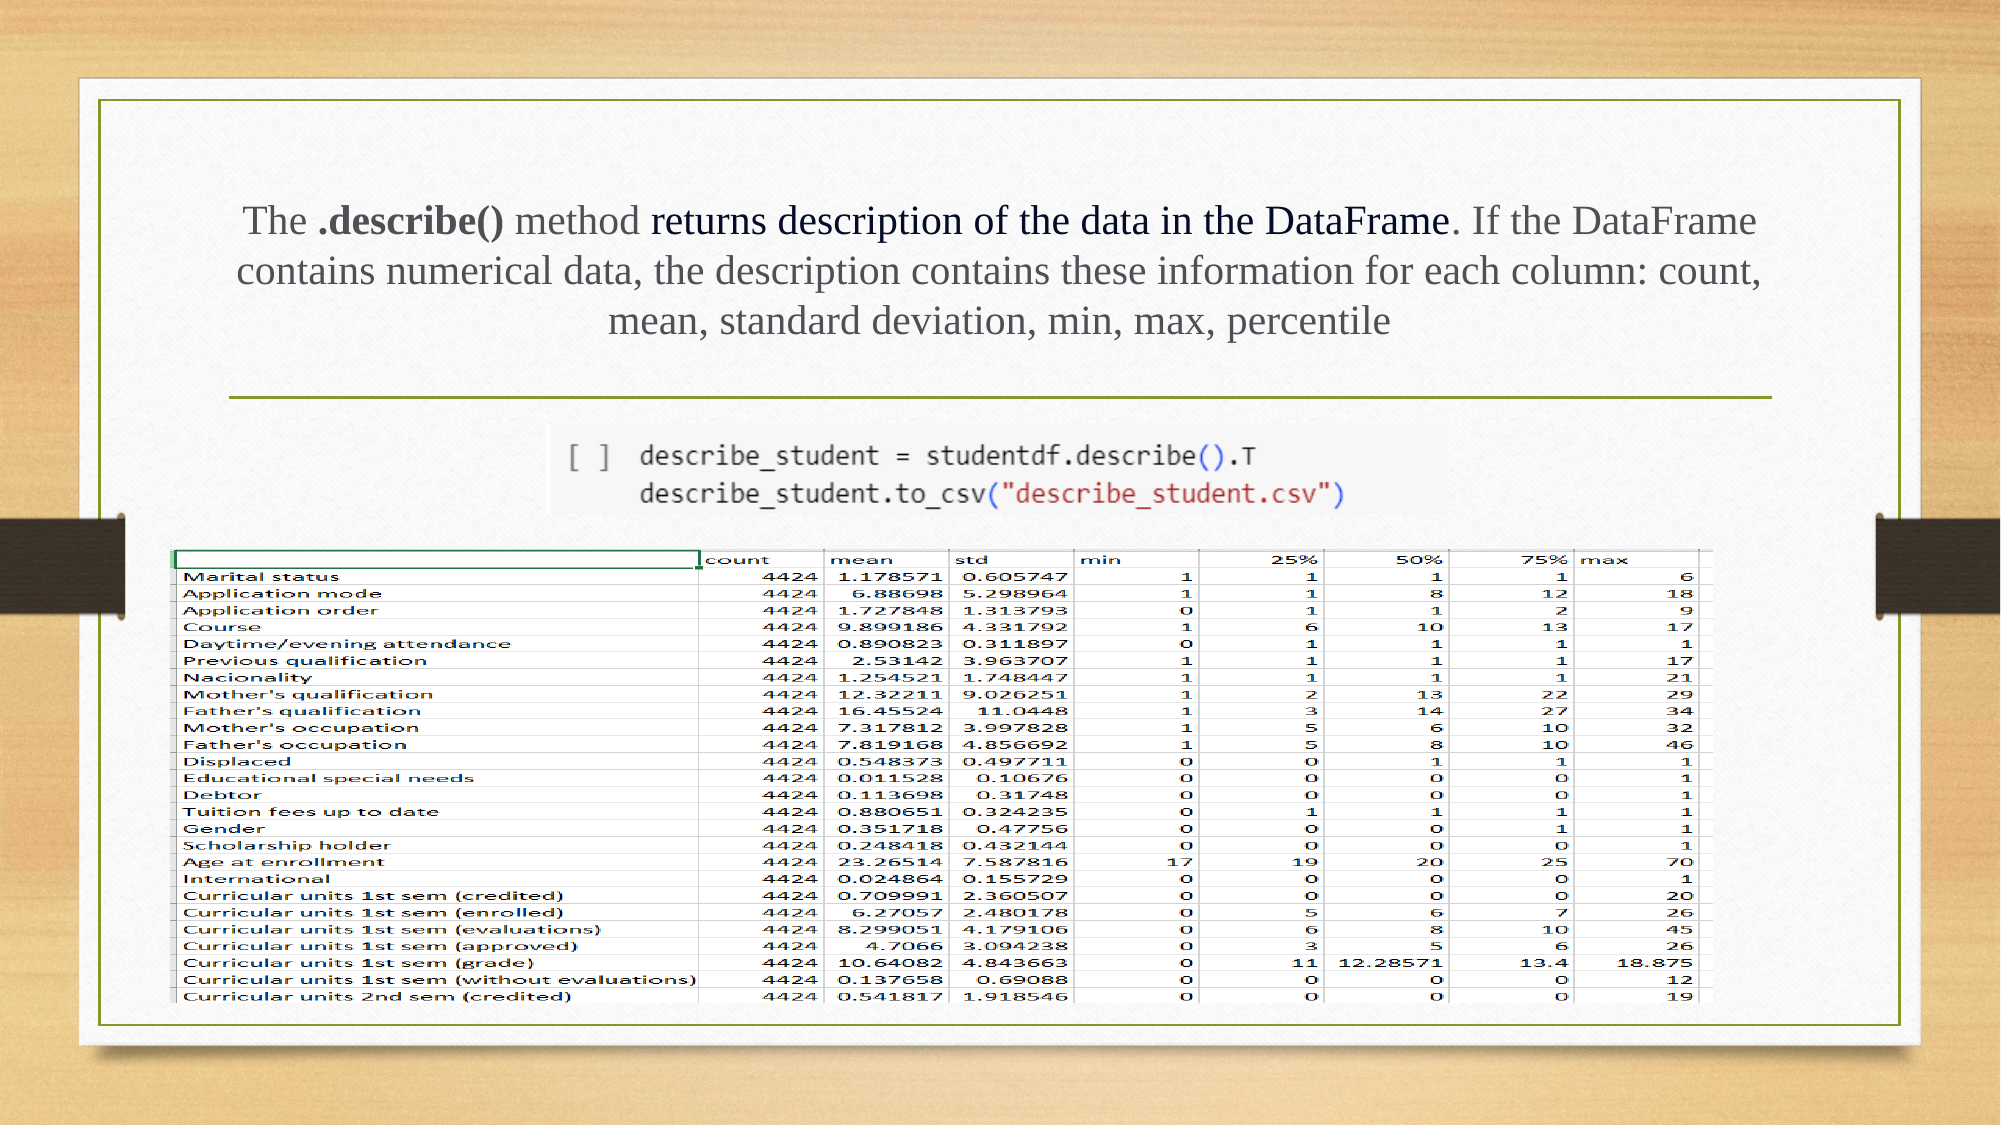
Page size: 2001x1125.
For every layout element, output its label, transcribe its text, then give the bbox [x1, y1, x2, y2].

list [546, 423, 1449, 514]
picture [0, 0, 2001, 1125]
title The .describe() method returns description of the data in the DataFrame. If the DataFrame contains numerical data, the description contains these information for each column: count, mean, standard deviation, min, max, percentile [212, 161, 1788, 375]
